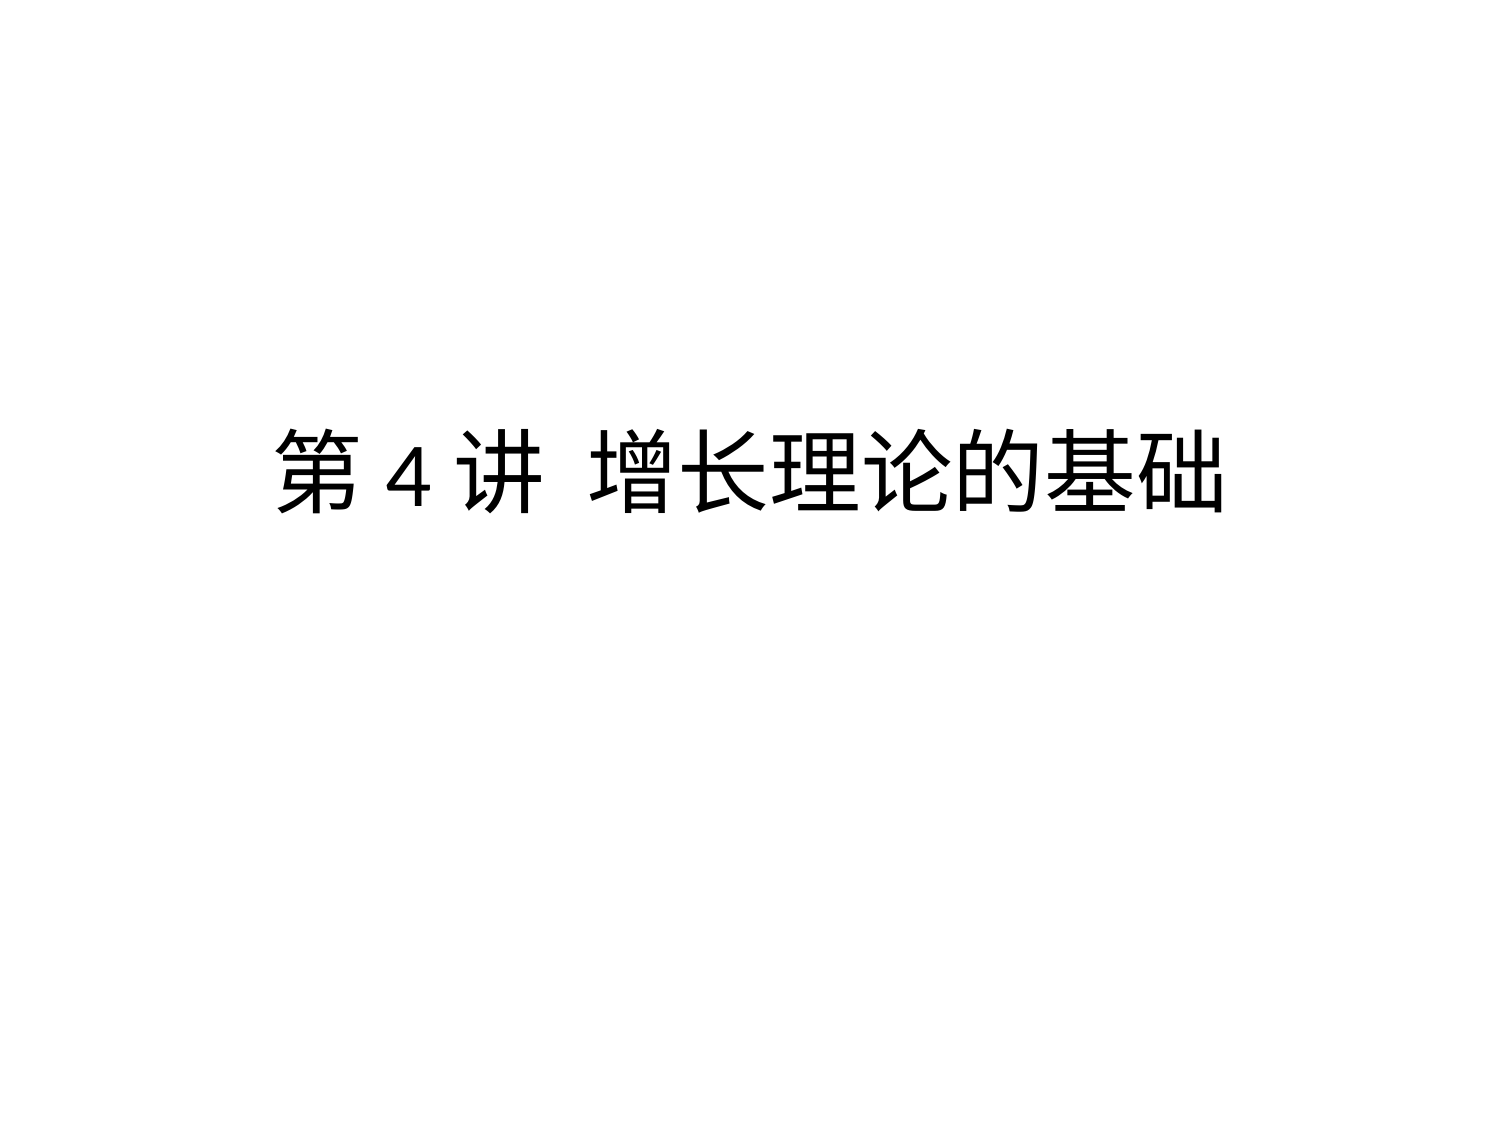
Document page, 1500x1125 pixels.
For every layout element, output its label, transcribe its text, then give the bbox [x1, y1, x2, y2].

title 第4讲 增长理论的基础 [112, 349, 1388, 591]
